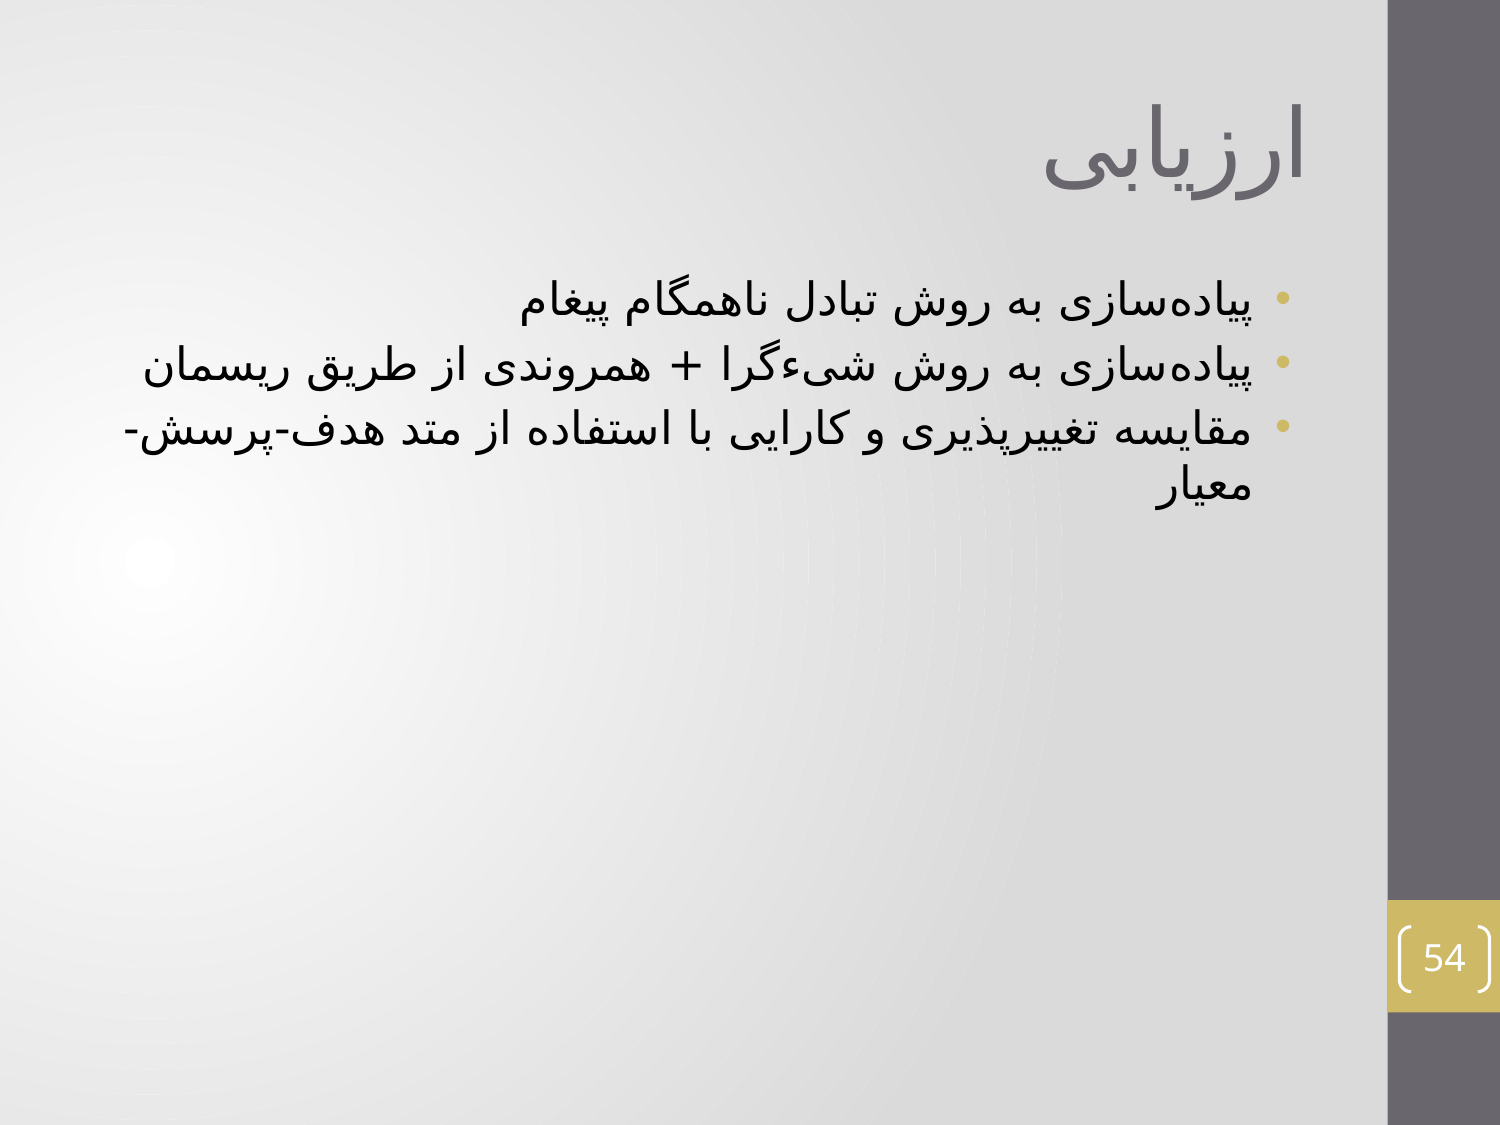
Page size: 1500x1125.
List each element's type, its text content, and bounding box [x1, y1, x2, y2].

title ارزیابی [75, 45, 1325, 233]
list پیاده‌سازی به روش تبادل ناهمگام پیغام پیاده‌سازی به روش شیءگرا + همروندی از طریق ریسمان مقایسه تغییرپذیری و کارایی با استفاده از متد هدف-پرسش-معیار [75, 262, 1325, 1050]
slide_number 54 [1397, 925, 1492, 994]
